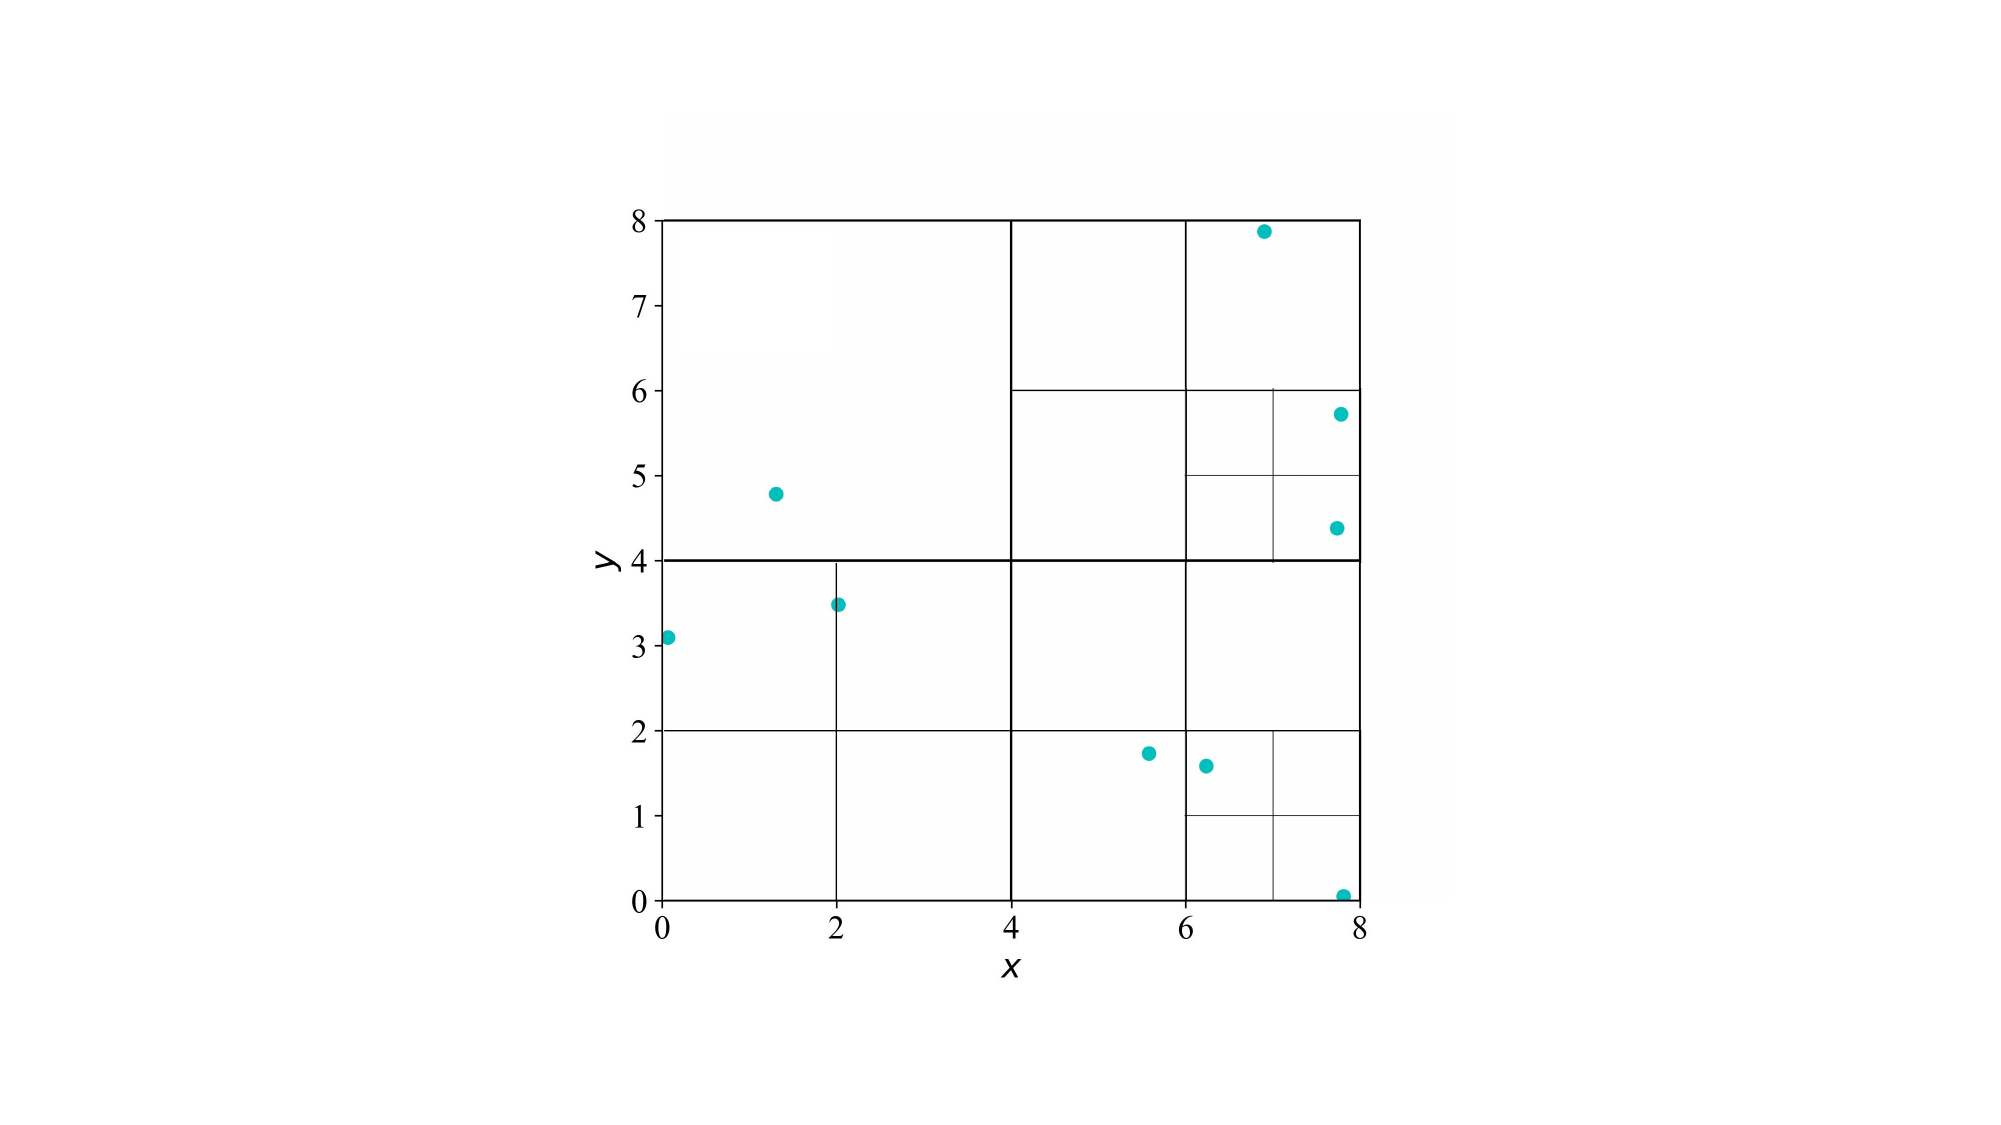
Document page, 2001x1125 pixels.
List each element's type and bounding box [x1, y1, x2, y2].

text_box [549, 112, 1463, 1013]
